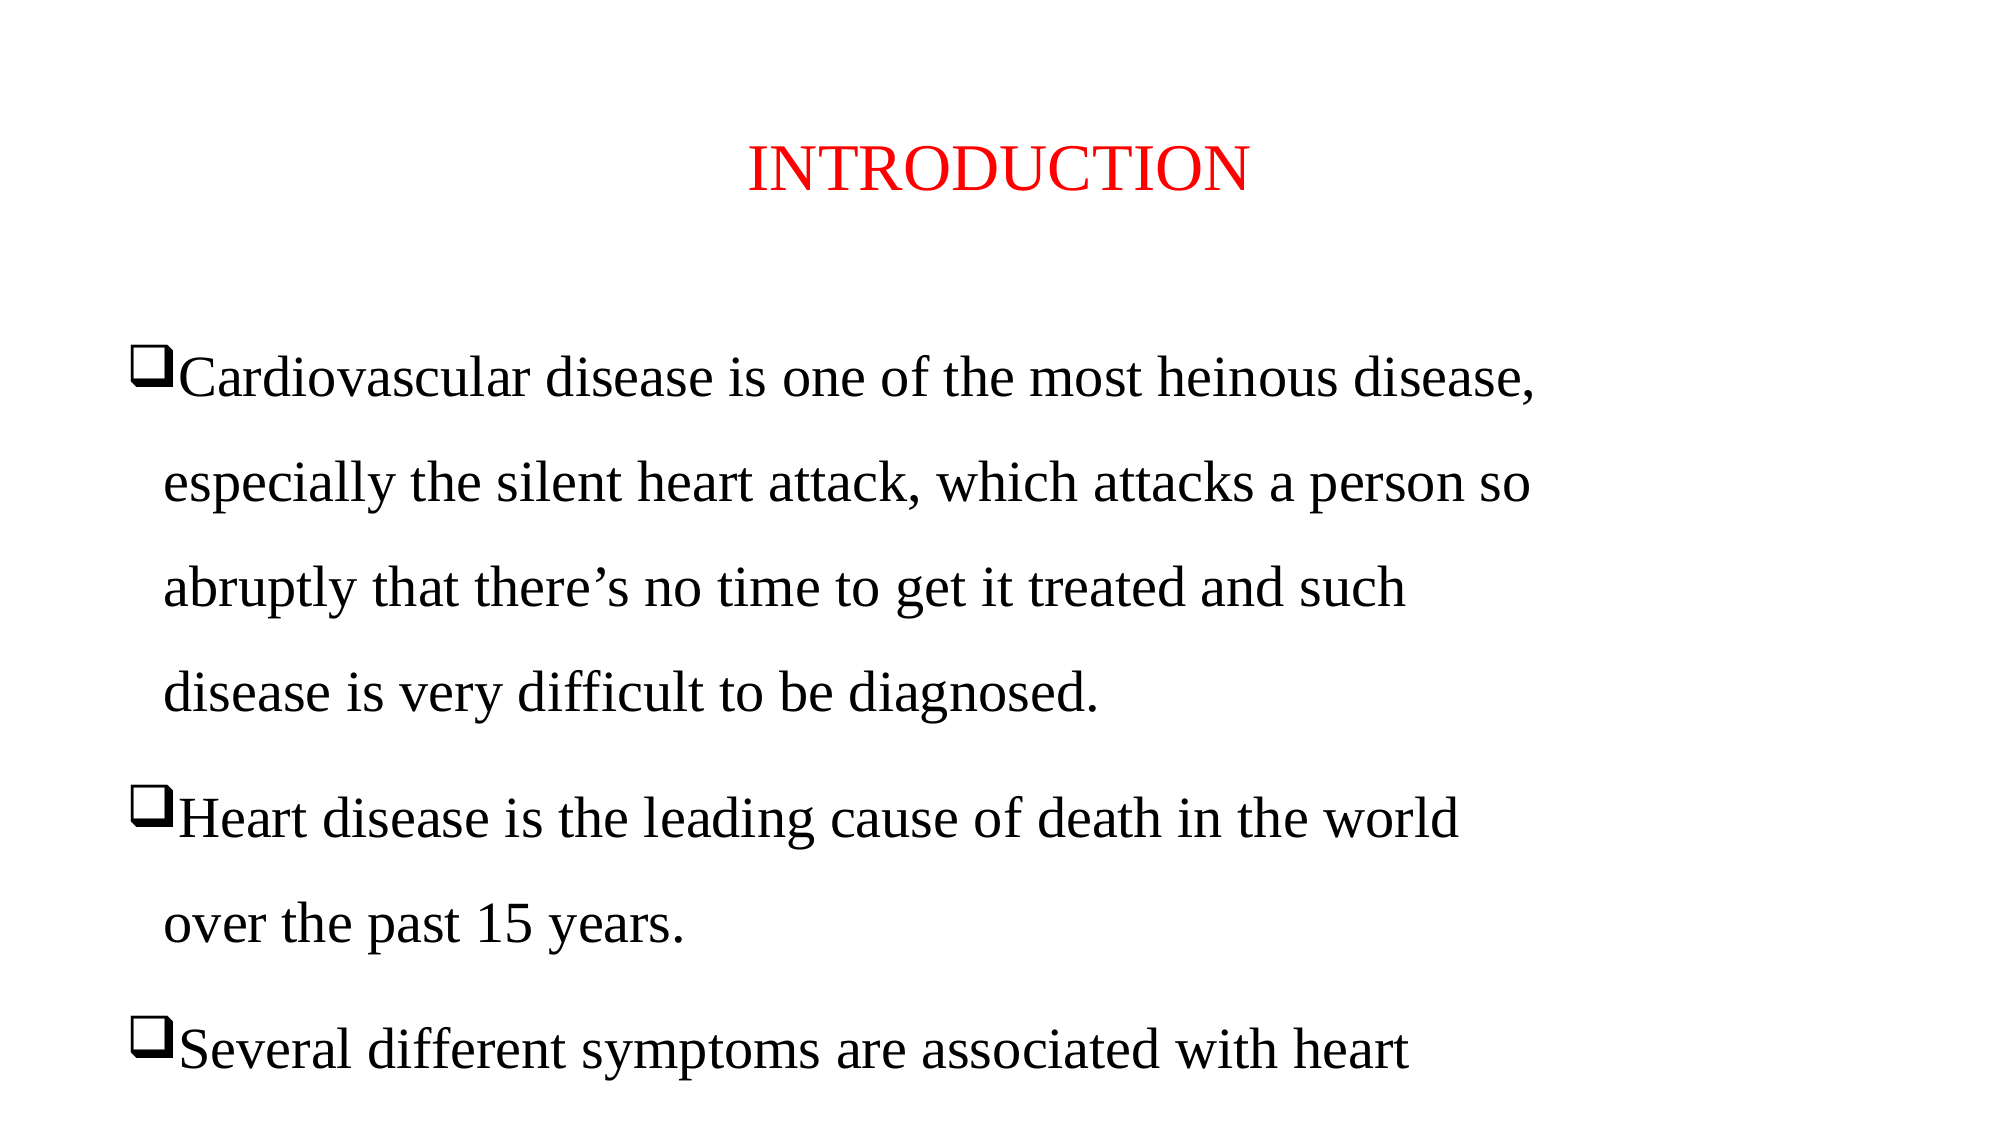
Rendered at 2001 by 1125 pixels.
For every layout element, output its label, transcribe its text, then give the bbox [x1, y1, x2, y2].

list Cardiovascular disease is one of the most heinous disease, especially the silent heart attack, which attacks a person so abruptly that there’s no time to get it treated and such disease is very difficult to be diagnosed. Heart disease is the leading cause of death in the world over the past 15 years. Several different symptoms are associated with heart disease, which makes it difficult to diagnose it quicker and better. This issue can be resolved by adopting machine learning technique. Machine learning techniques are being implemented to extract the valuable information regarding the heart disease prediction. [111, 296, 1562, 1025]
title INTRODUCTION [137, 59, 1863, 278]
